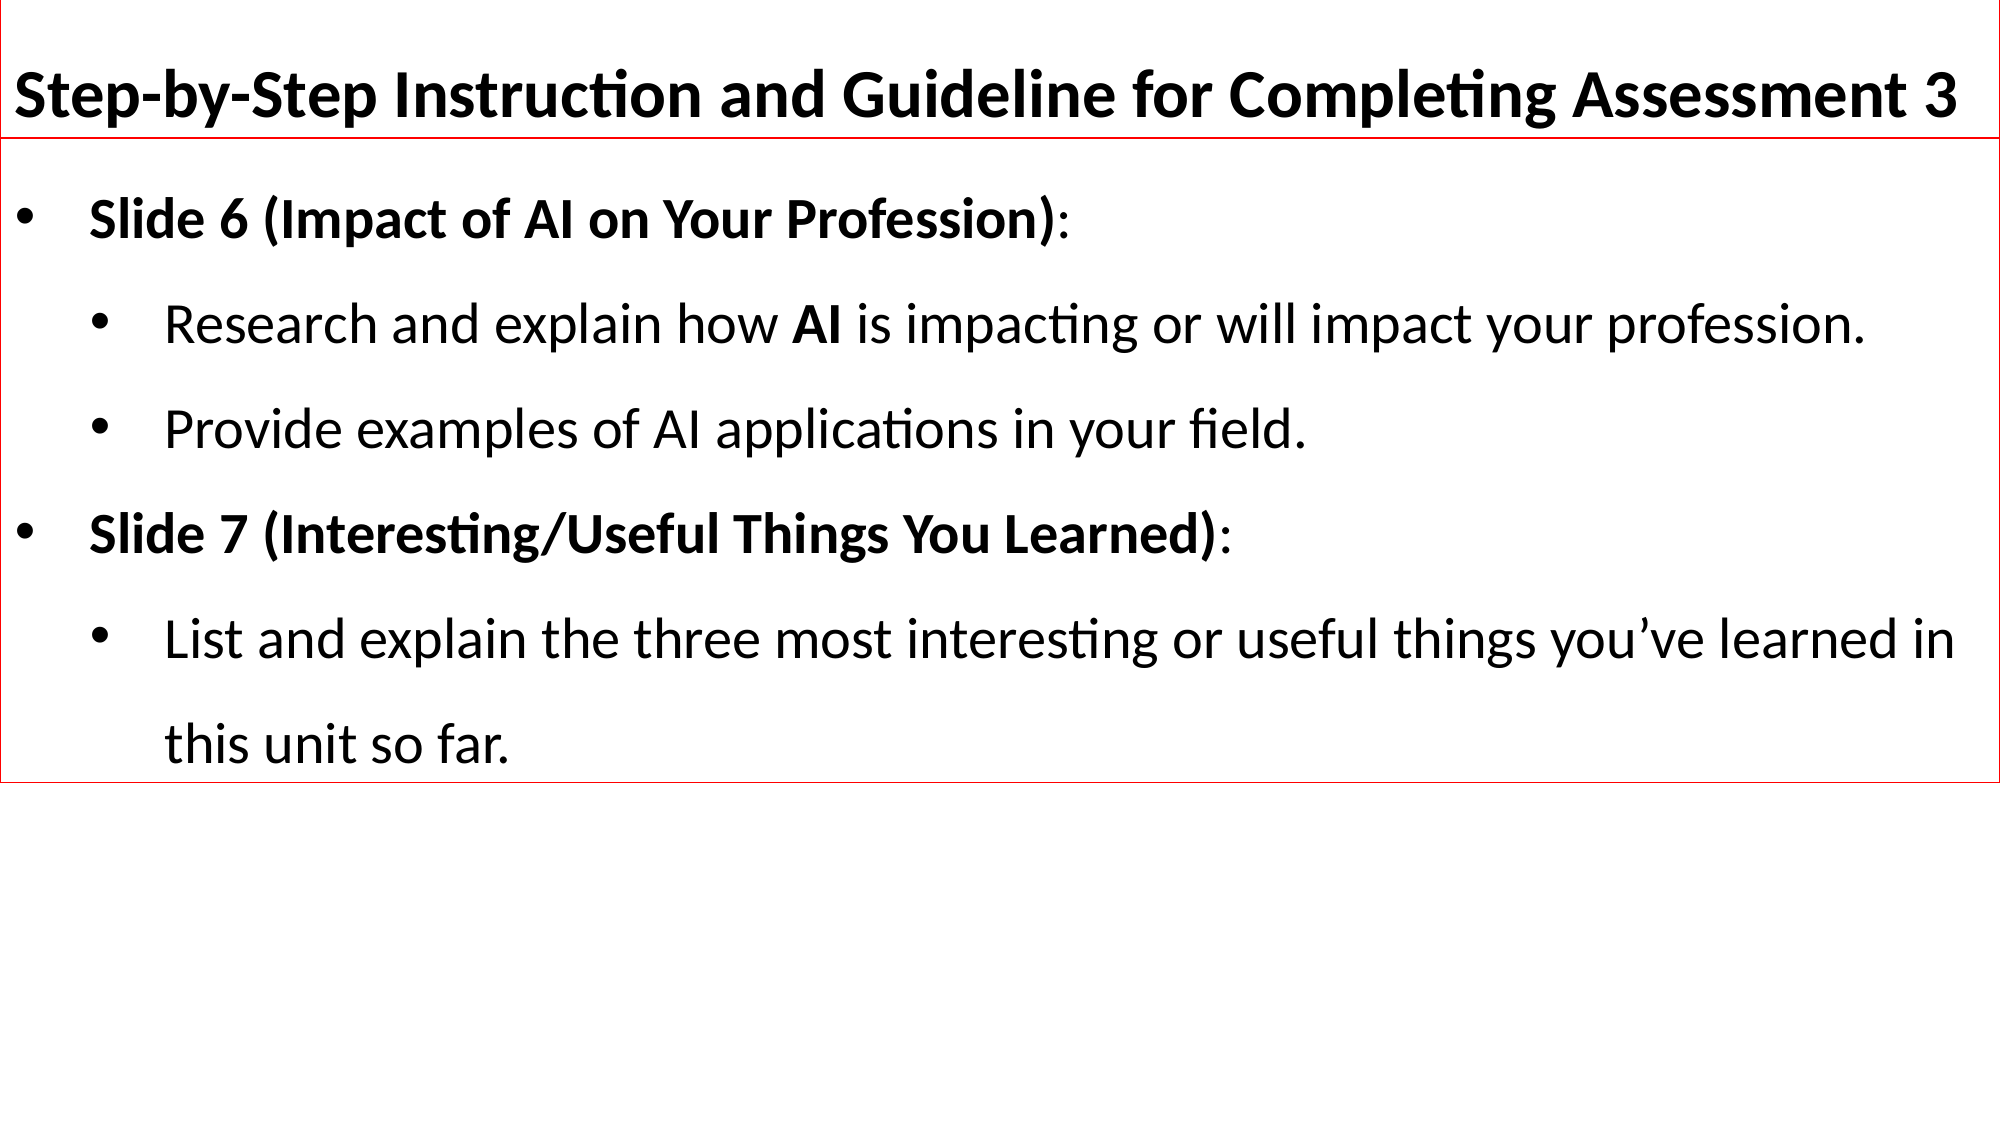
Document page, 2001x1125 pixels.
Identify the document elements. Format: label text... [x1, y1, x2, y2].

text_box Slide 6 (Impact of AI on Your Profession): Research and explain how AI is impacting or will impact your profession. Provide examples of AI applications in your field. Slide 7 (Interesting/Useful Things You Learned): List and explain the three most interesting or useful things you’ve learned in this unit so far. [0, 137, 2000, 783]
text_box Step-by-Step Instruction and Guideline for Completing Assessment 3 [0, 0, 2000, 137]
